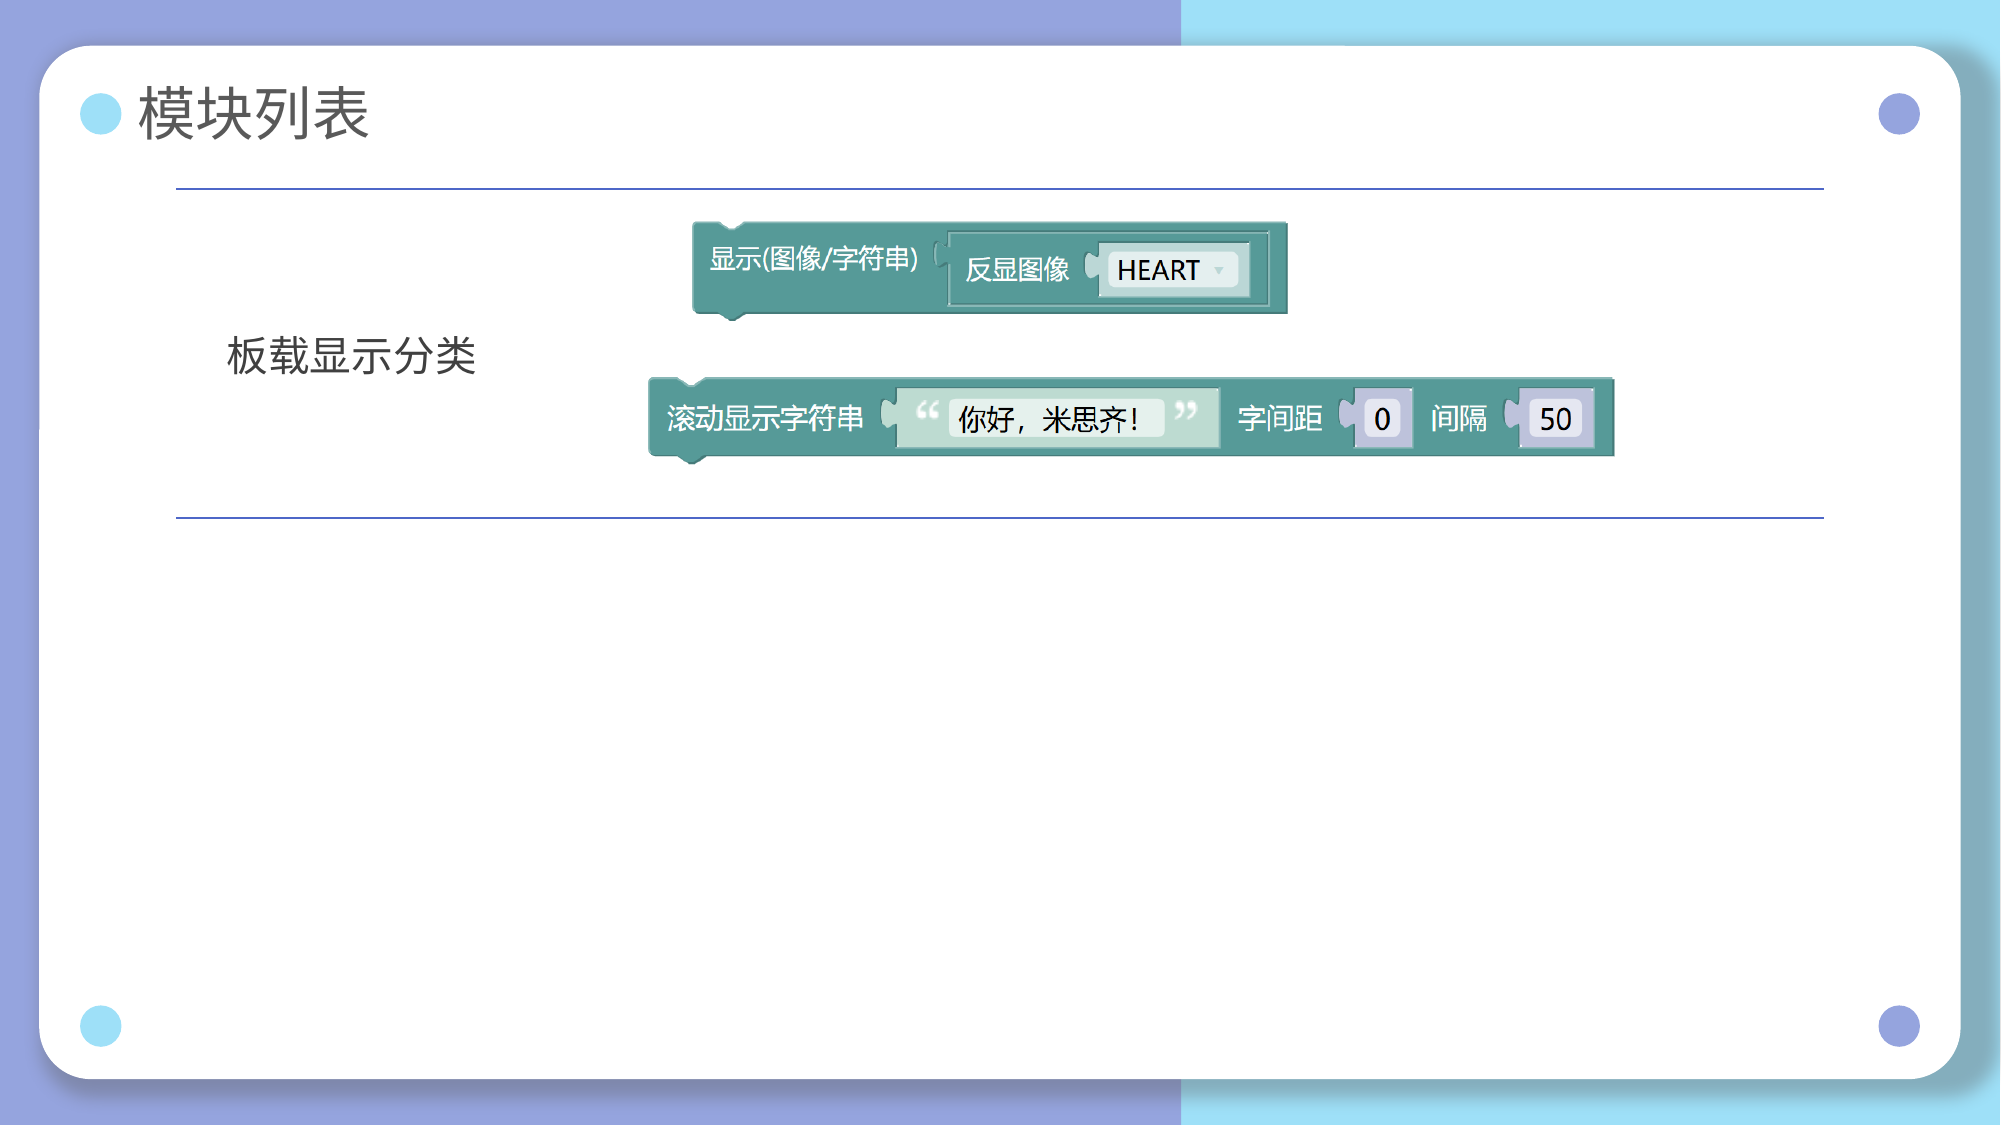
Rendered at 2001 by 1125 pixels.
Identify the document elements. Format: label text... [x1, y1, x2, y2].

title 模块列表 [137, 77, 976, 157]
table_header [527, 190, 1824, 517]
picture [625, 350, 1646, 486]
picture [678, 199, 1321, 334]
table_header 板载显示分类 [176, 190, 527, 517]
